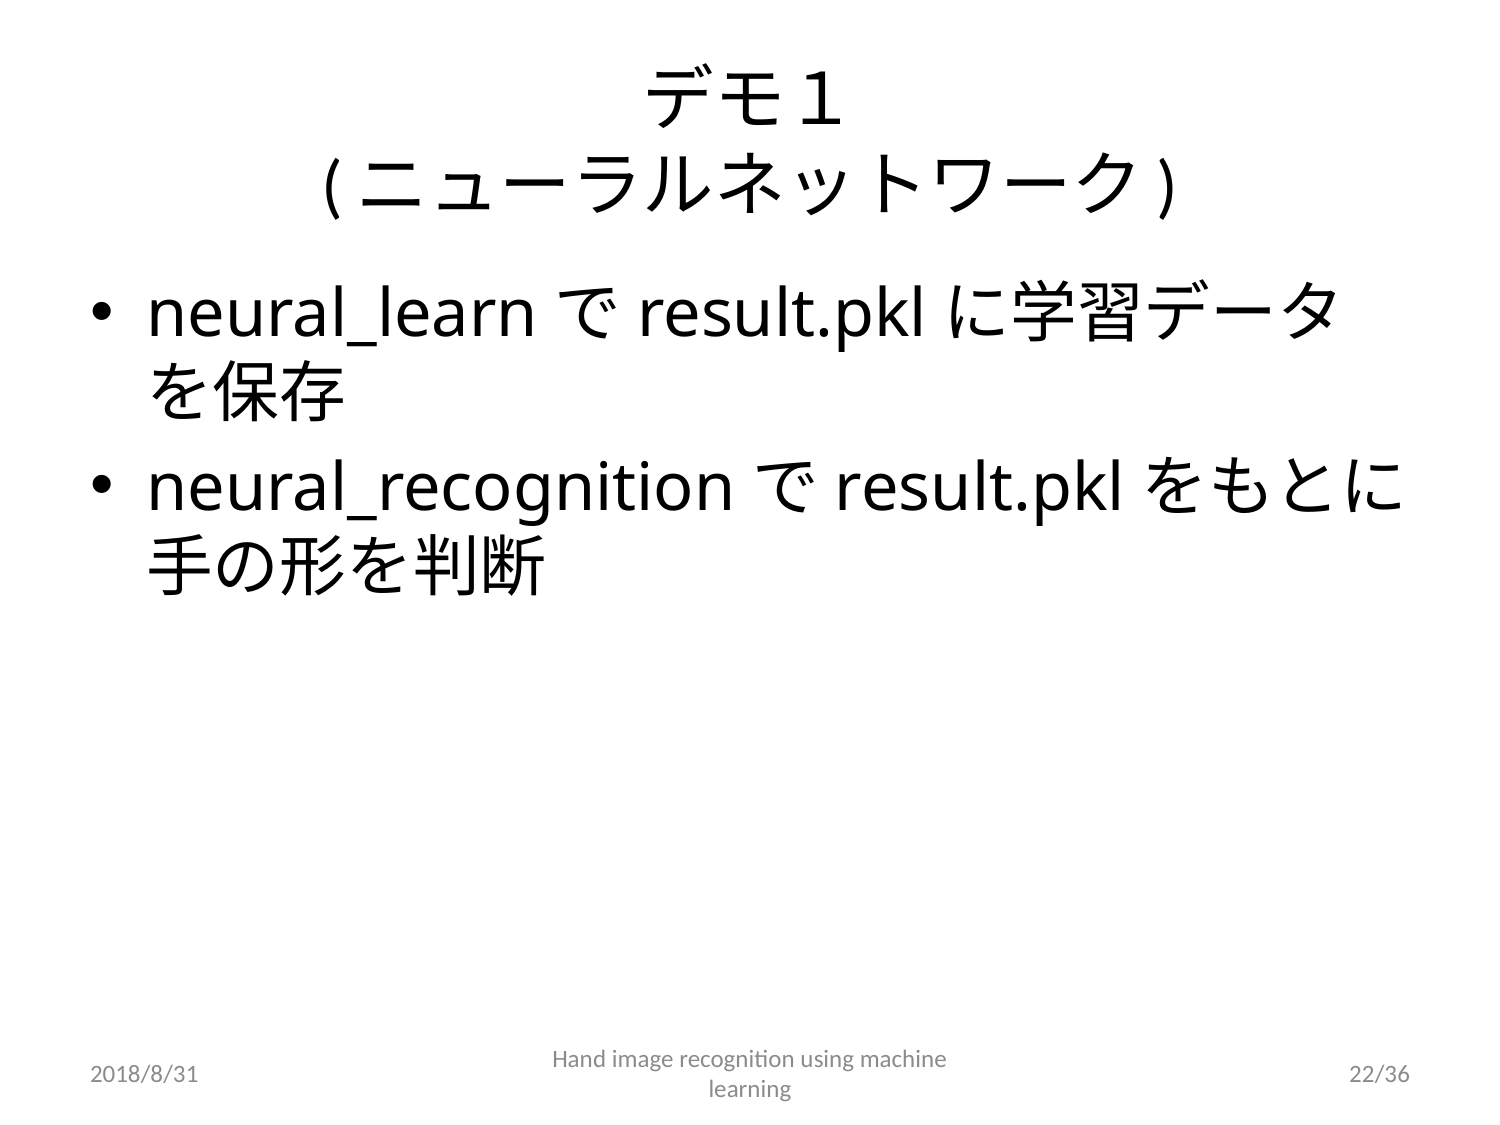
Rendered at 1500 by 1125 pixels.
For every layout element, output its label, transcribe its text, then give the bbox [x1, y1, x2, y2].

footer Hand image recognition using machine learning [512, 1042, 988, 1103]
title デモ１ (ニューラルネットワーク) [75, 45, 1425, 233]
list neural_learnでresult.pklに学習データを保存 neural_recognitionでresult.pklをもとに手の形を判断 [75, 262, 1425, 1005]
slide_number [75, 1042, 425, 1103]
slide_number 21/36 [1074, 1042, 1425, 1103]
